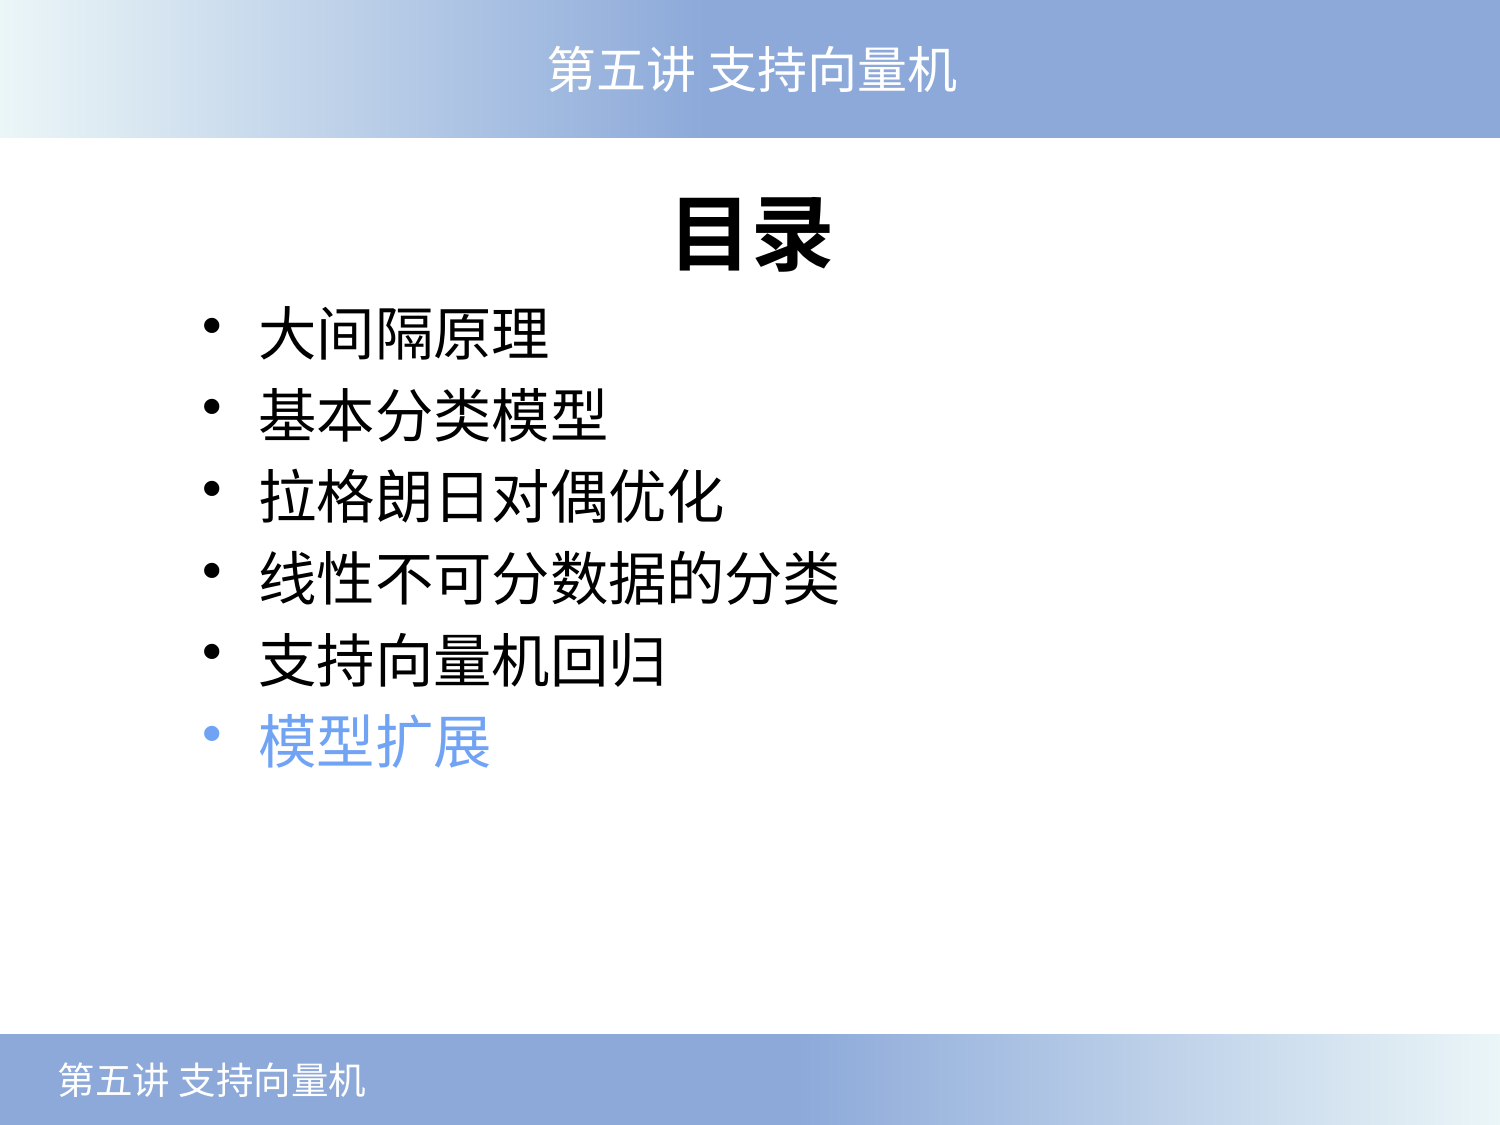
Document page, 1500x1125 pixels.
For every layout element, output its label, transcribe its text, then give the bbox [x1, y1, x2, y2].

text_box 目录 [76, 138, 1427, 326]
text_box 大间隔原理 基本分类模型 拉格朗日对偶优化 线性不可分数据的分类 支持向量机回归 模型扩展 [187, 289, 1170, 922]
text_box [0, 0, 1500, 138]
text_box 第五讲 支持向量机 [531, 30, 973, 106]
text_box 第五讲 支持向量机 [0, 1034, 1500, 1125]
